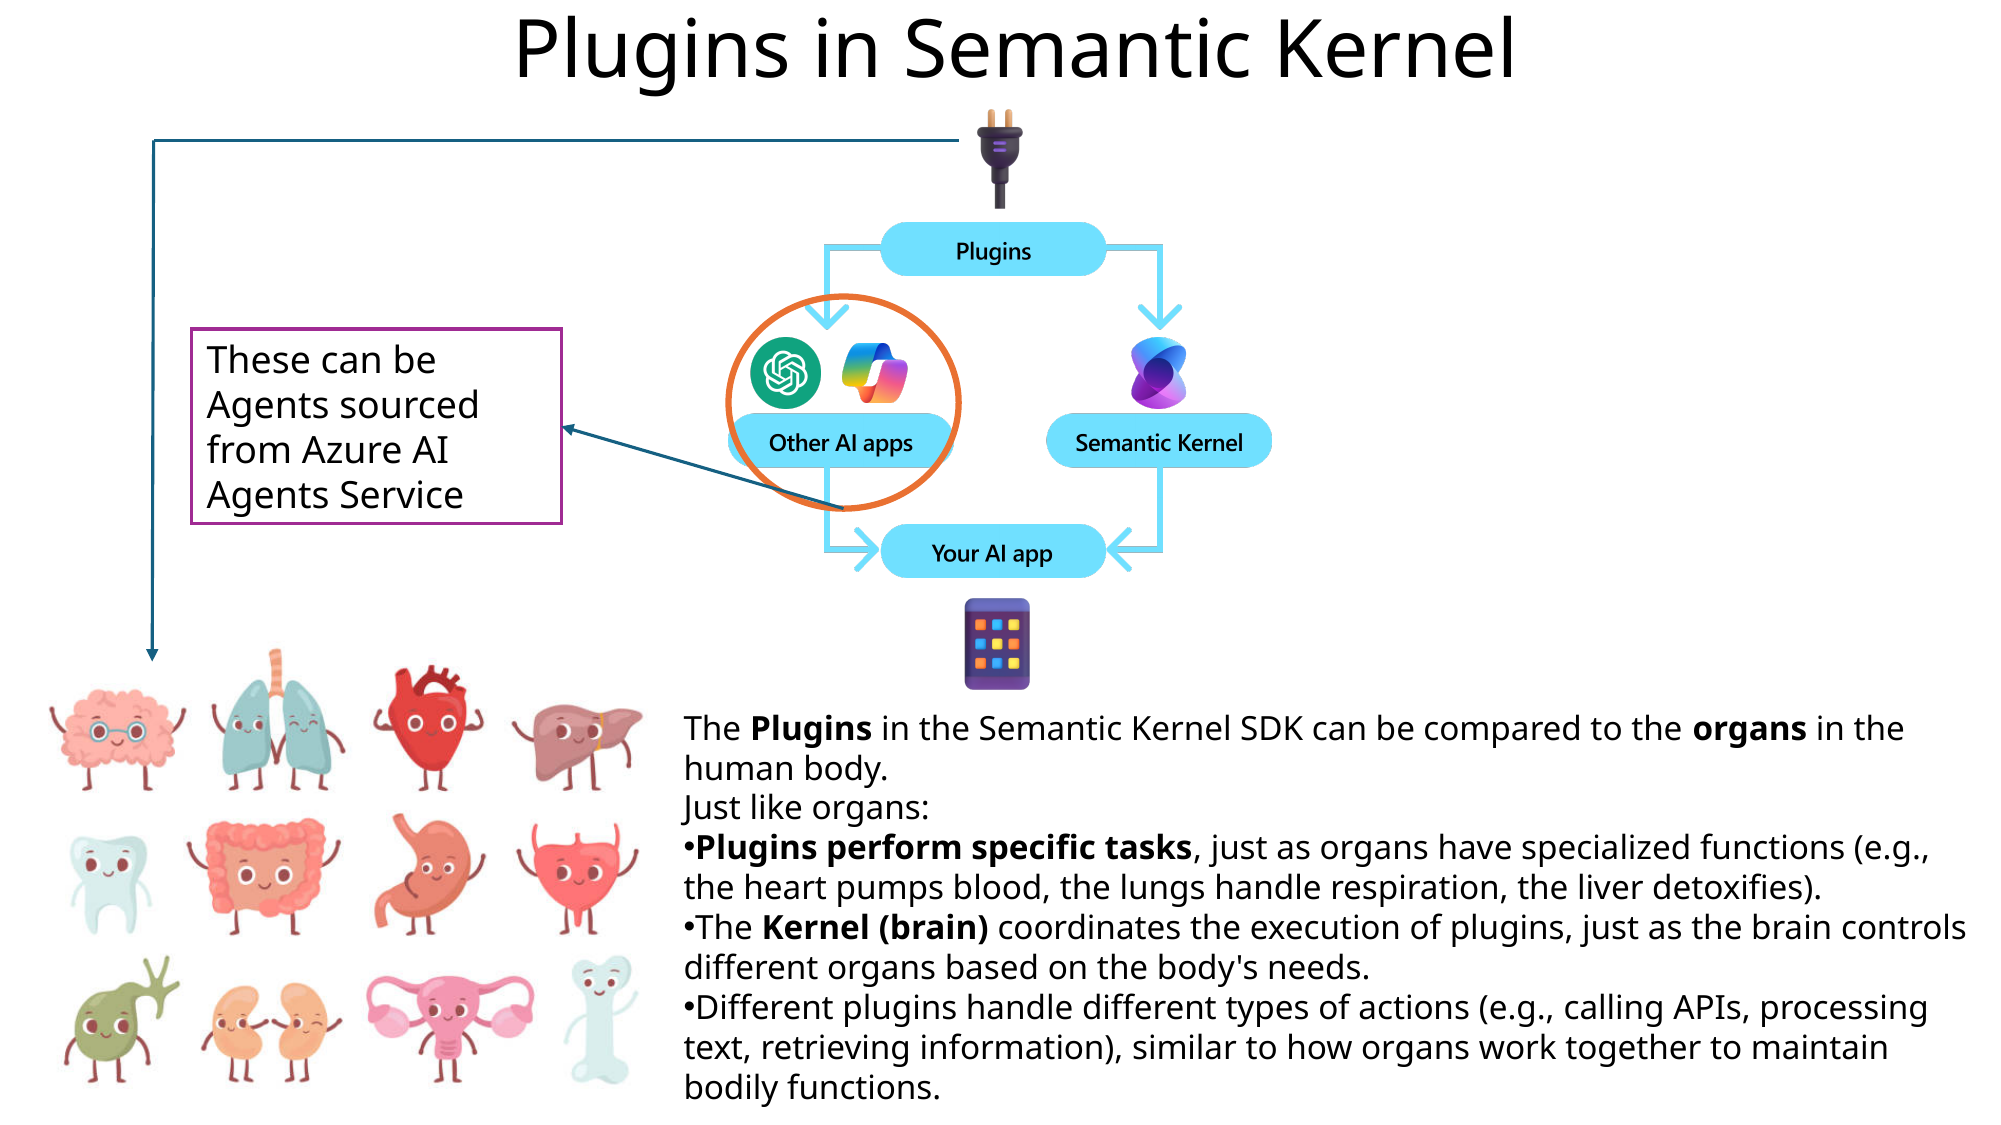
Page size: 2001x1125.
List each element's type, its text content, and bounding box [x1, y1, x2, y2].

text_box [151, 139, 155, 663]
text_box The Plugins in the Semantic Kernel SDK can be compared to the organs in the human body. Just like organs: Plugins perform specific tasks, just as organs have specialized functions (e.g., the heart pumps blood, the lungs handle respiration, the liver detoxifies). The Kernel (brain) coordinates the execution of plugins, just as the brain controls different organs based on the body's needs. Different plugins handle different types of actions (e.g., calling APIs, processing text, retrieving information), similar to how organs work together to maintain bodily functions. [668, 699, 2000, 1114]
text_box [560, 402, 729, 406]
picture [727, 102, 1272, 696]
picture [23, 623, 670, 1109]
text_box These can be Agents sourced from Azure AI Agents Service [190, 327, 563, 525]
title Plugins in Semantic Kernel [153, 0, 1879, 103]
